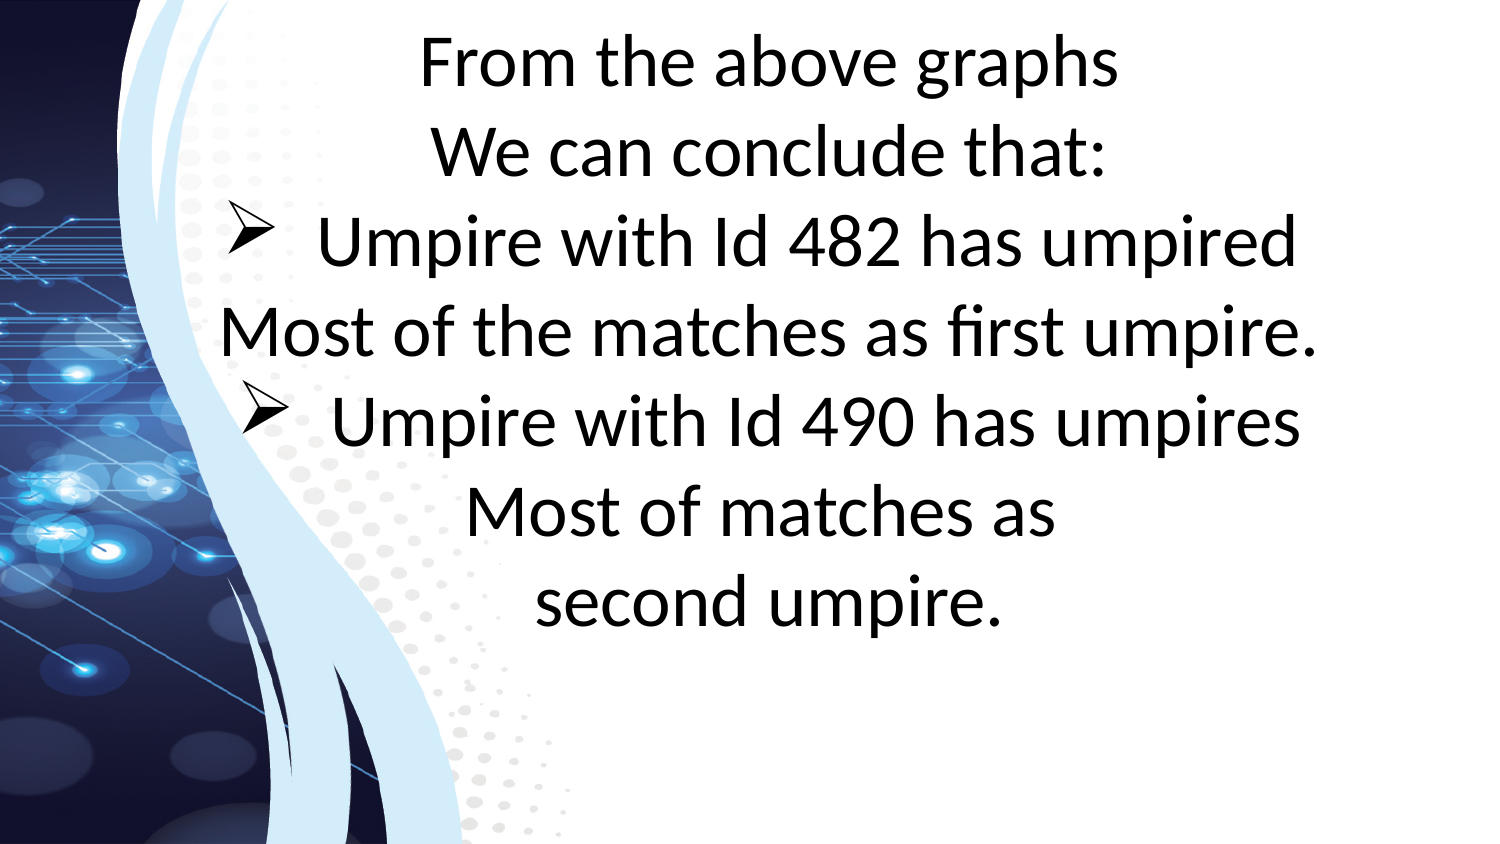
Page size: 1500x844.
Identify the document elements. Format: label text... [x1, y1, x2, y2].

picture [0, 0, 1500, 844]
text_box From the above graphs We can conclude that: Umpire with Id 482 has umpired Most of the matches as first umpire. Umpire with Id 490 has umpires Most of matches as second umpire. [203, 3, 1336, 829]
